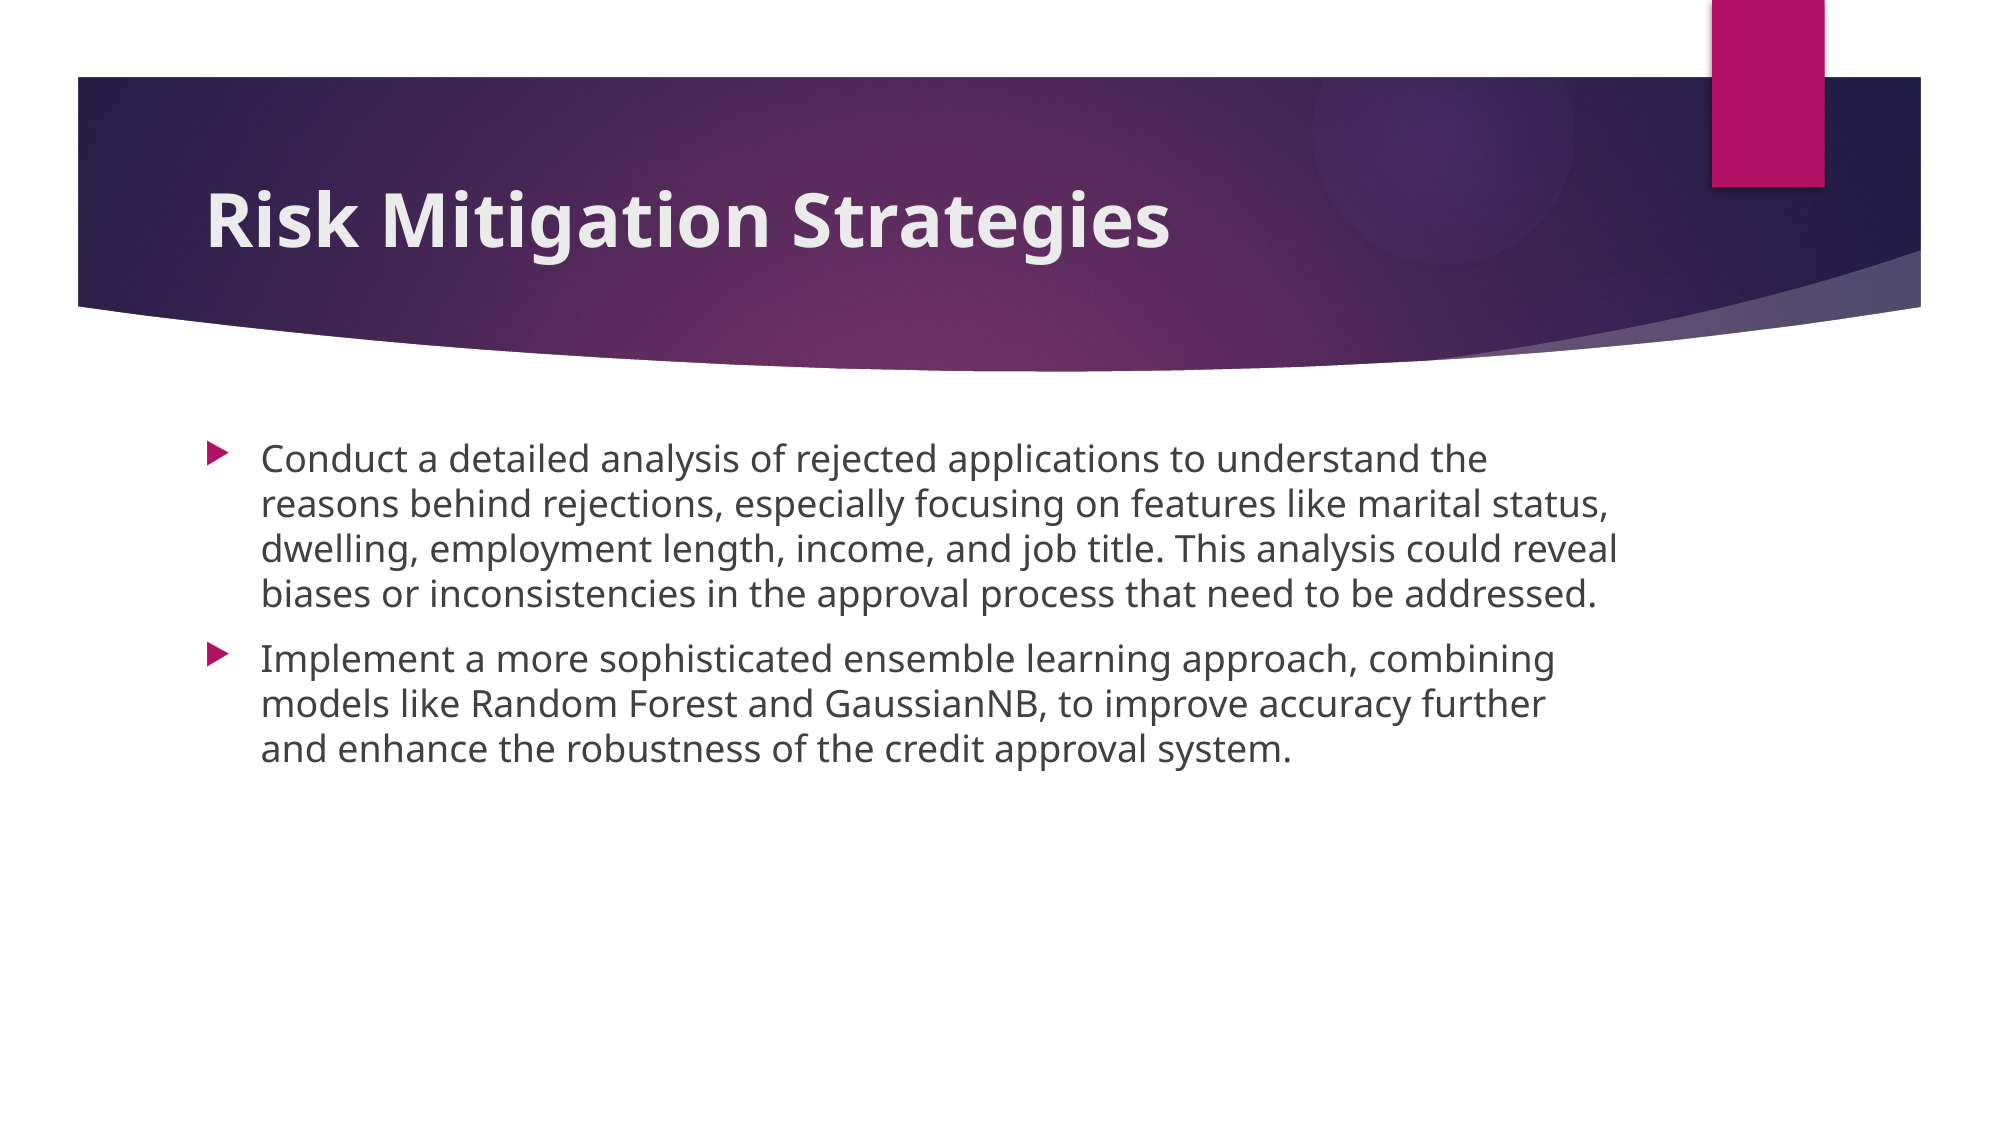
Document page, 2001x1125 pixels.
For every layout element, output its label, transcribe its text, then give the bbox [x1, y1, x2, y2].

title Risk Mitigation Strategies [189, 159, 1627, 276]
list Conduct a detailed analysis of rejected applications to understand the reasons behind rejections, especially focusing on features like marital status, dwelling, employment length, income, and job title. This analysis could reveal biases or inconsistencies in the approval process that need to be addressed. Implement a more sophisticated ensemble learning approach, combining models like Random Forest and GaussianNB, to improve accuracy further and enhance the robustness of the credit approval system. [189, 427, 1638, 988]
